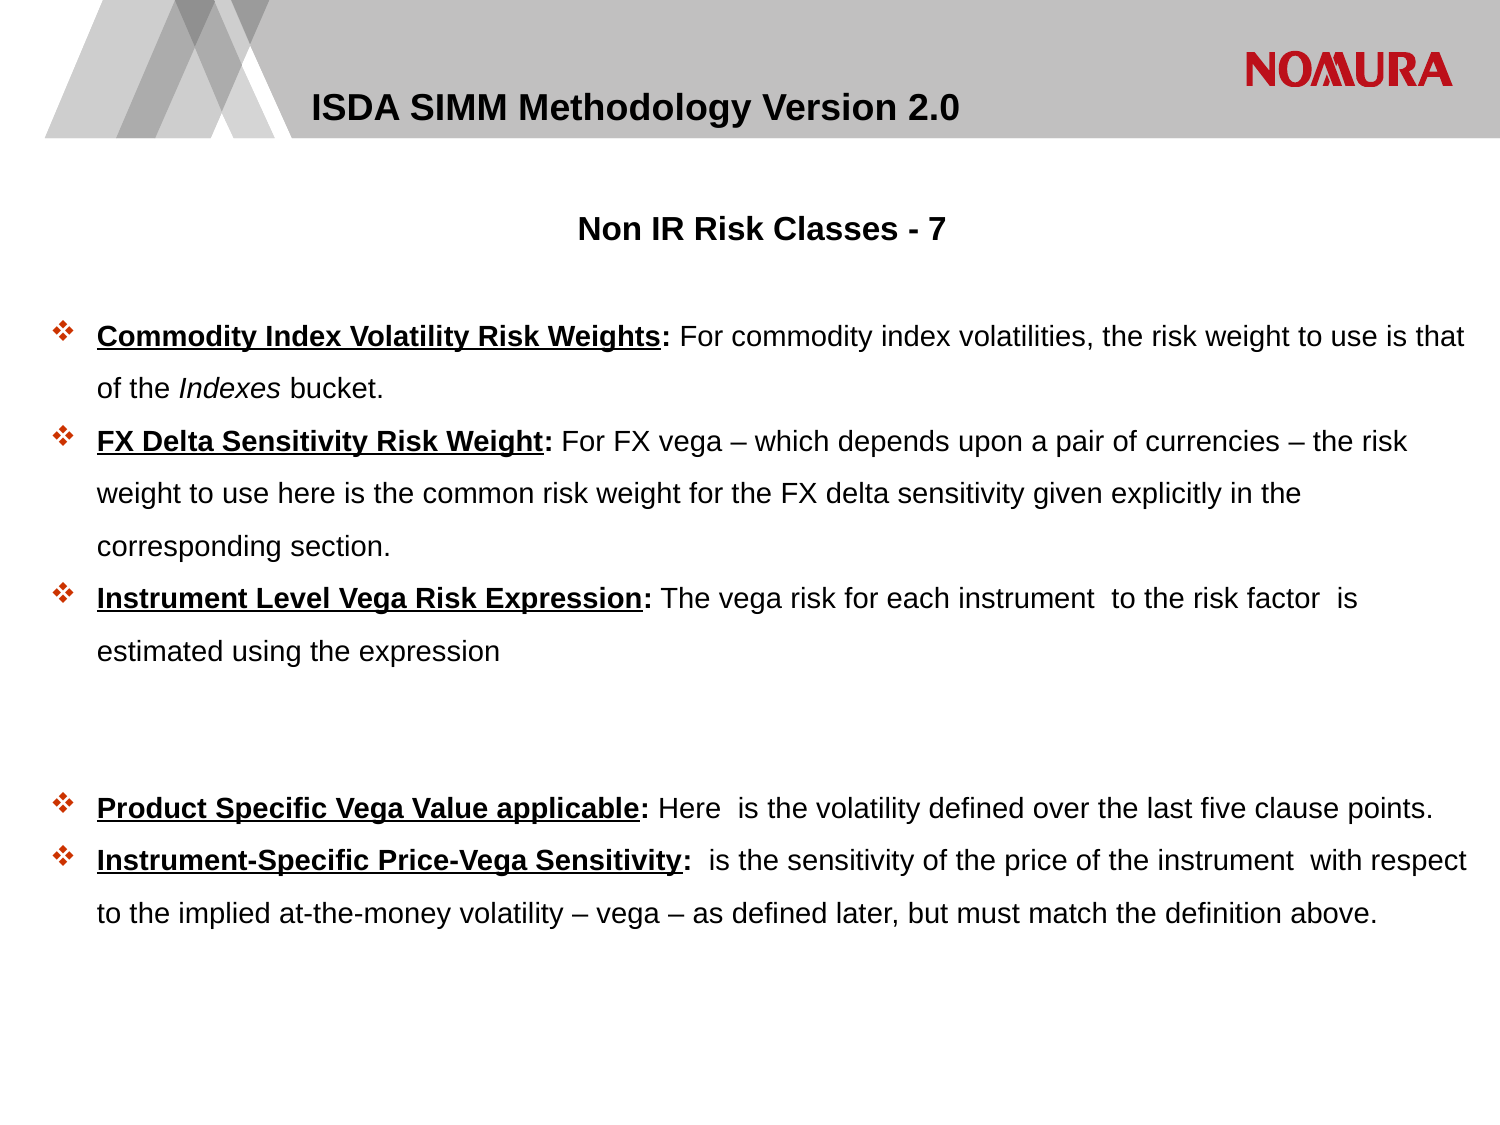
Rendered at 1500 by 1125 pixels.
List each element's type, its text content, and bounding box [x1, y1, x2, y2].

title ISDA SIMM Methodology Version 2.0 [311, 9, 1223, 128]
